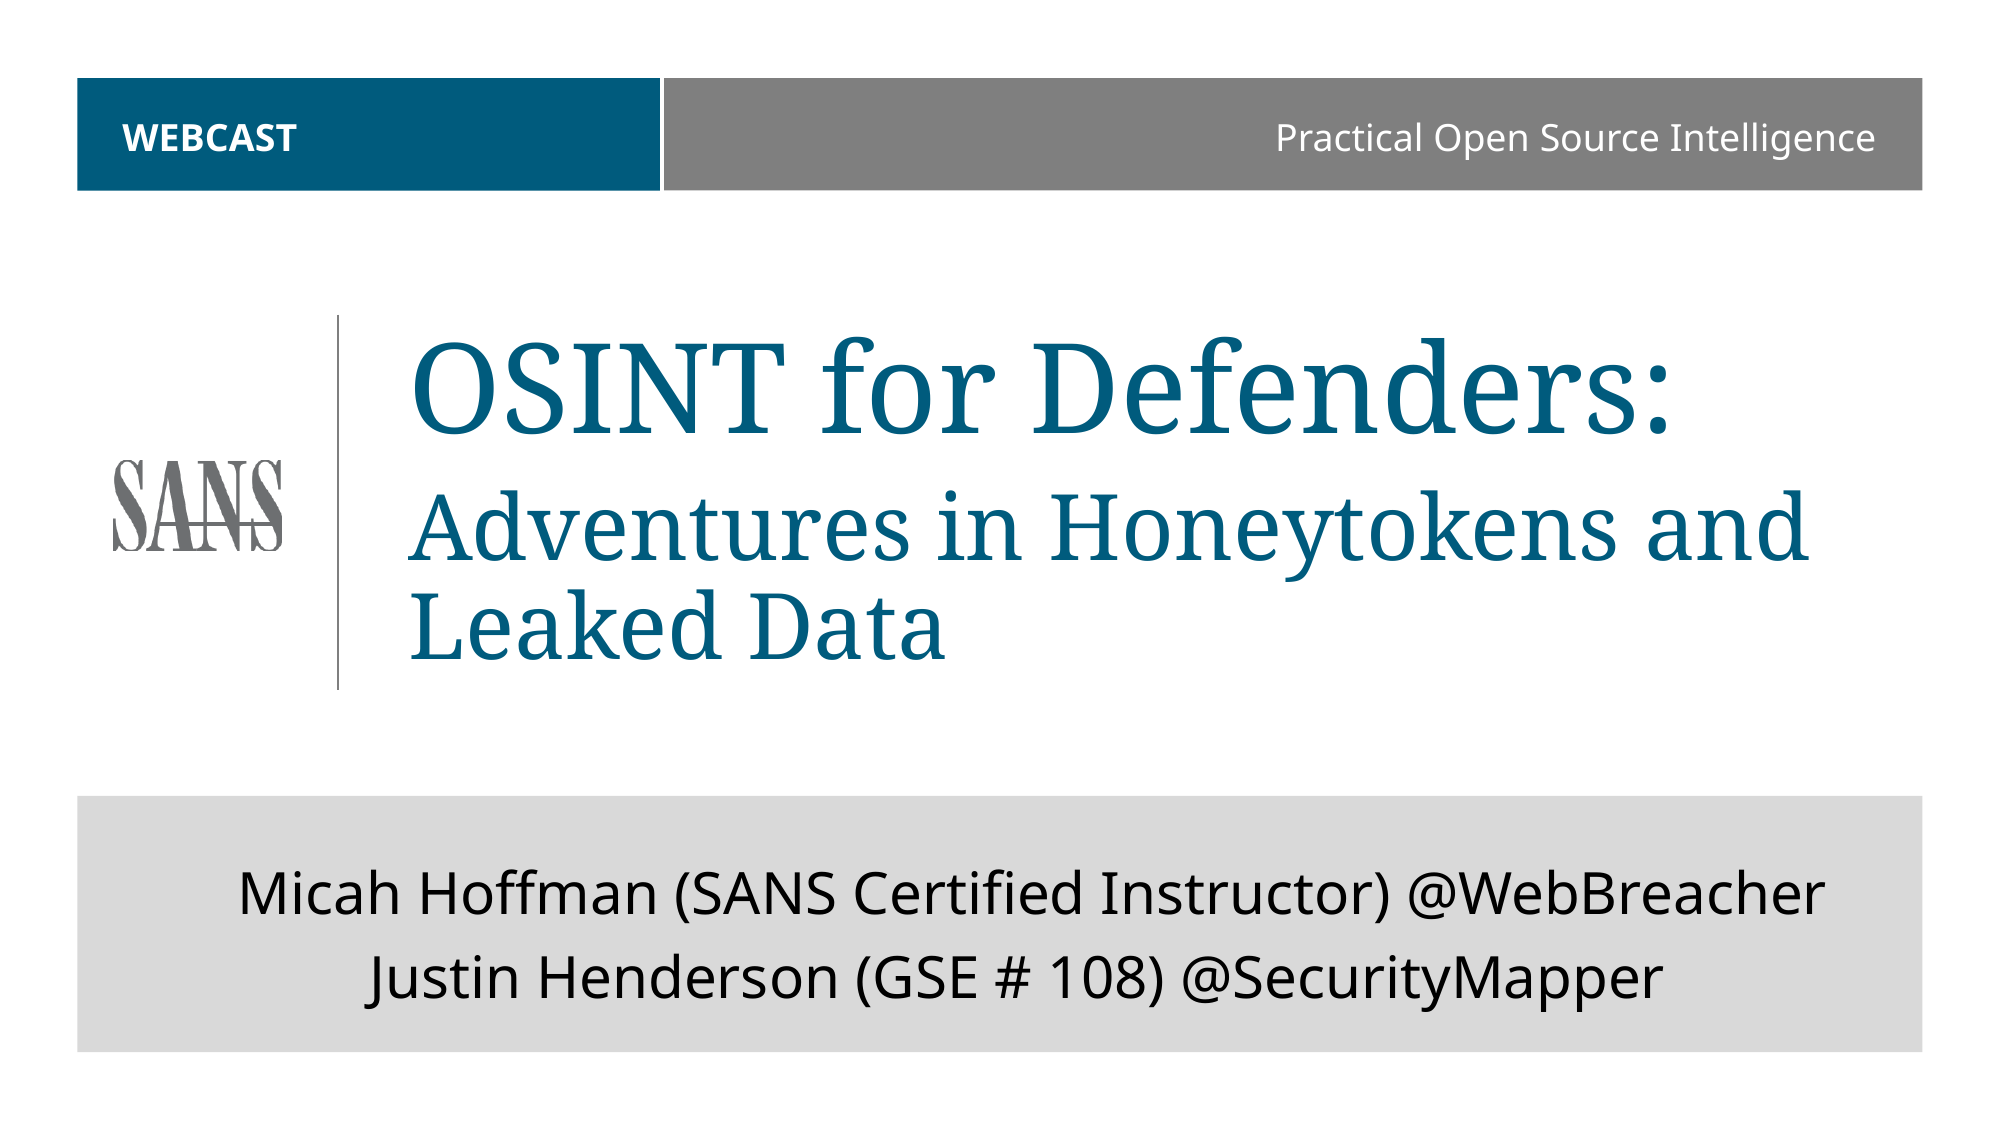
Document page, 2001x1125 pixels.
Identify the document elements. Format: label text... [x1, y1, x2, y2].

text_box Micah Hoffman (SANS Certified Instructor) @WebBreacher Justin Henderson (GSE # 108) @SecurityMapper [102, 855, 1948, 1020]
list Practical Open Source Intelligence [689, 78, 1892, 191]
list OSINT for Defenders: Adventures in Honeytokens and Leaked Data [393, 315, 1901, 690]
title WEBCAST [107, 78, 663, 191]
